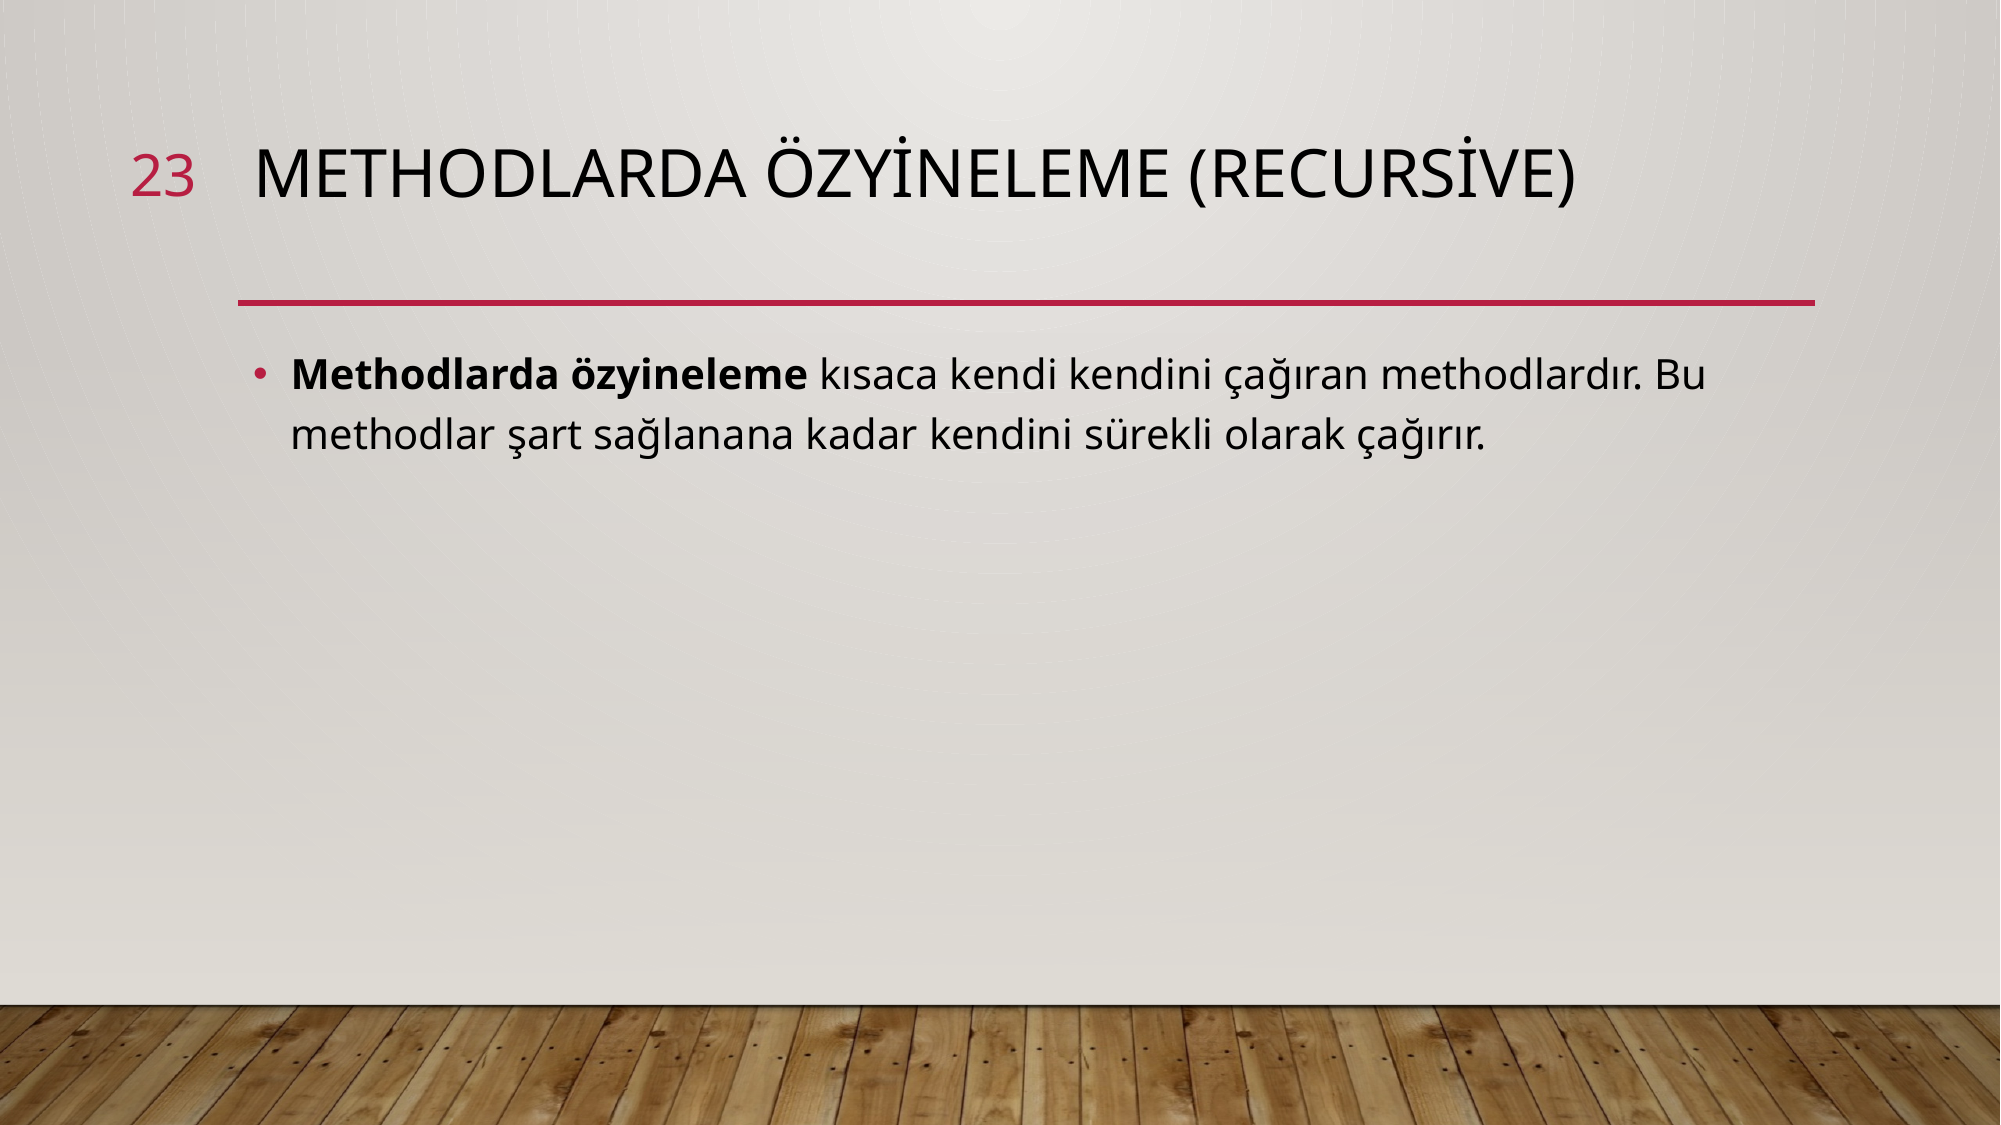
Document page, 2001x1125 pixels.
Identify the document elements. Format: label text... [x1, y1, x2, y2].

slide_number 23 [78, 131, 212, 214]
title Methodlarda özyineleme (recursive) [238, 131, 1814, 305]
picture [0, 1005, 2000, 1125]
list Methodlarda özyineleme kısaca kendi kendini çağıran methodlardır. Bu methodlar şart sağlanana kadar kendini sürekli olarak çağırır. [238, 330, 1814, 897]
